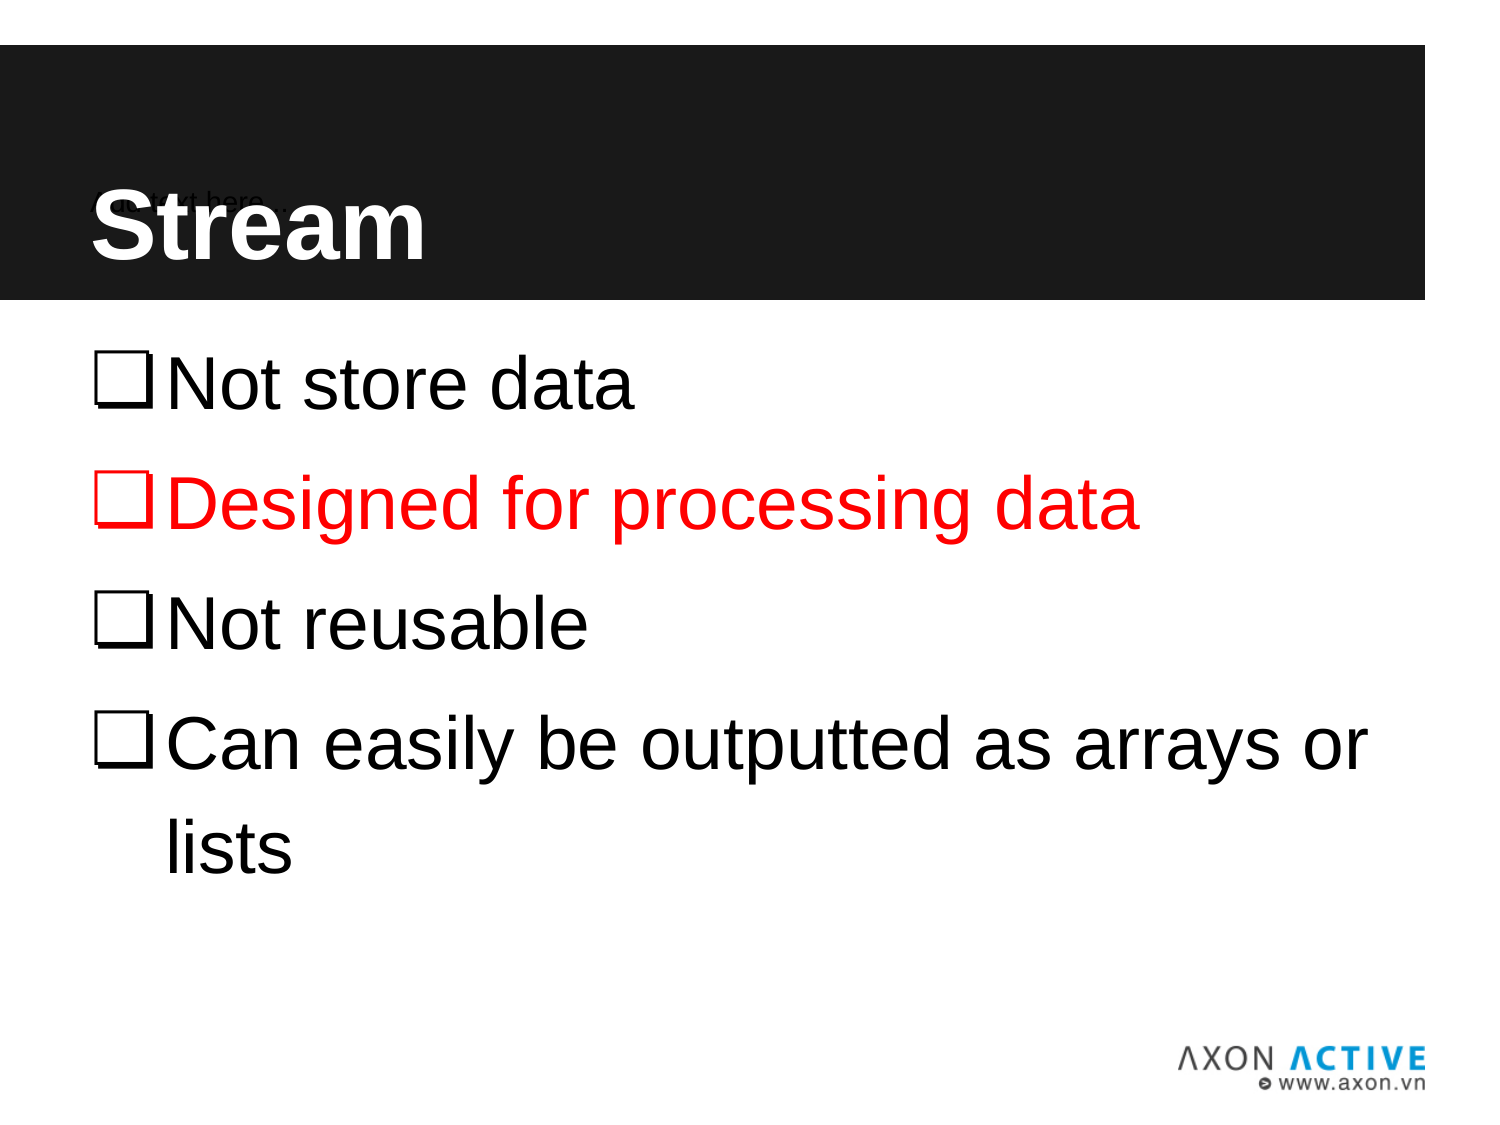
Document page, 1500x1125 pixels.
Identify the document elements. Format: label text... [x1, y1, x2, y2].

picture [1178, 1027, 1426, 1108]
title Stream [75, 45, 1425, 295]
list Not store data Designed for processing data Not reusable Can easily be outputted as arrays or lists [75, 319, 1425, 1078]
text_box Add text here... [74, 168, 1425, 302]
